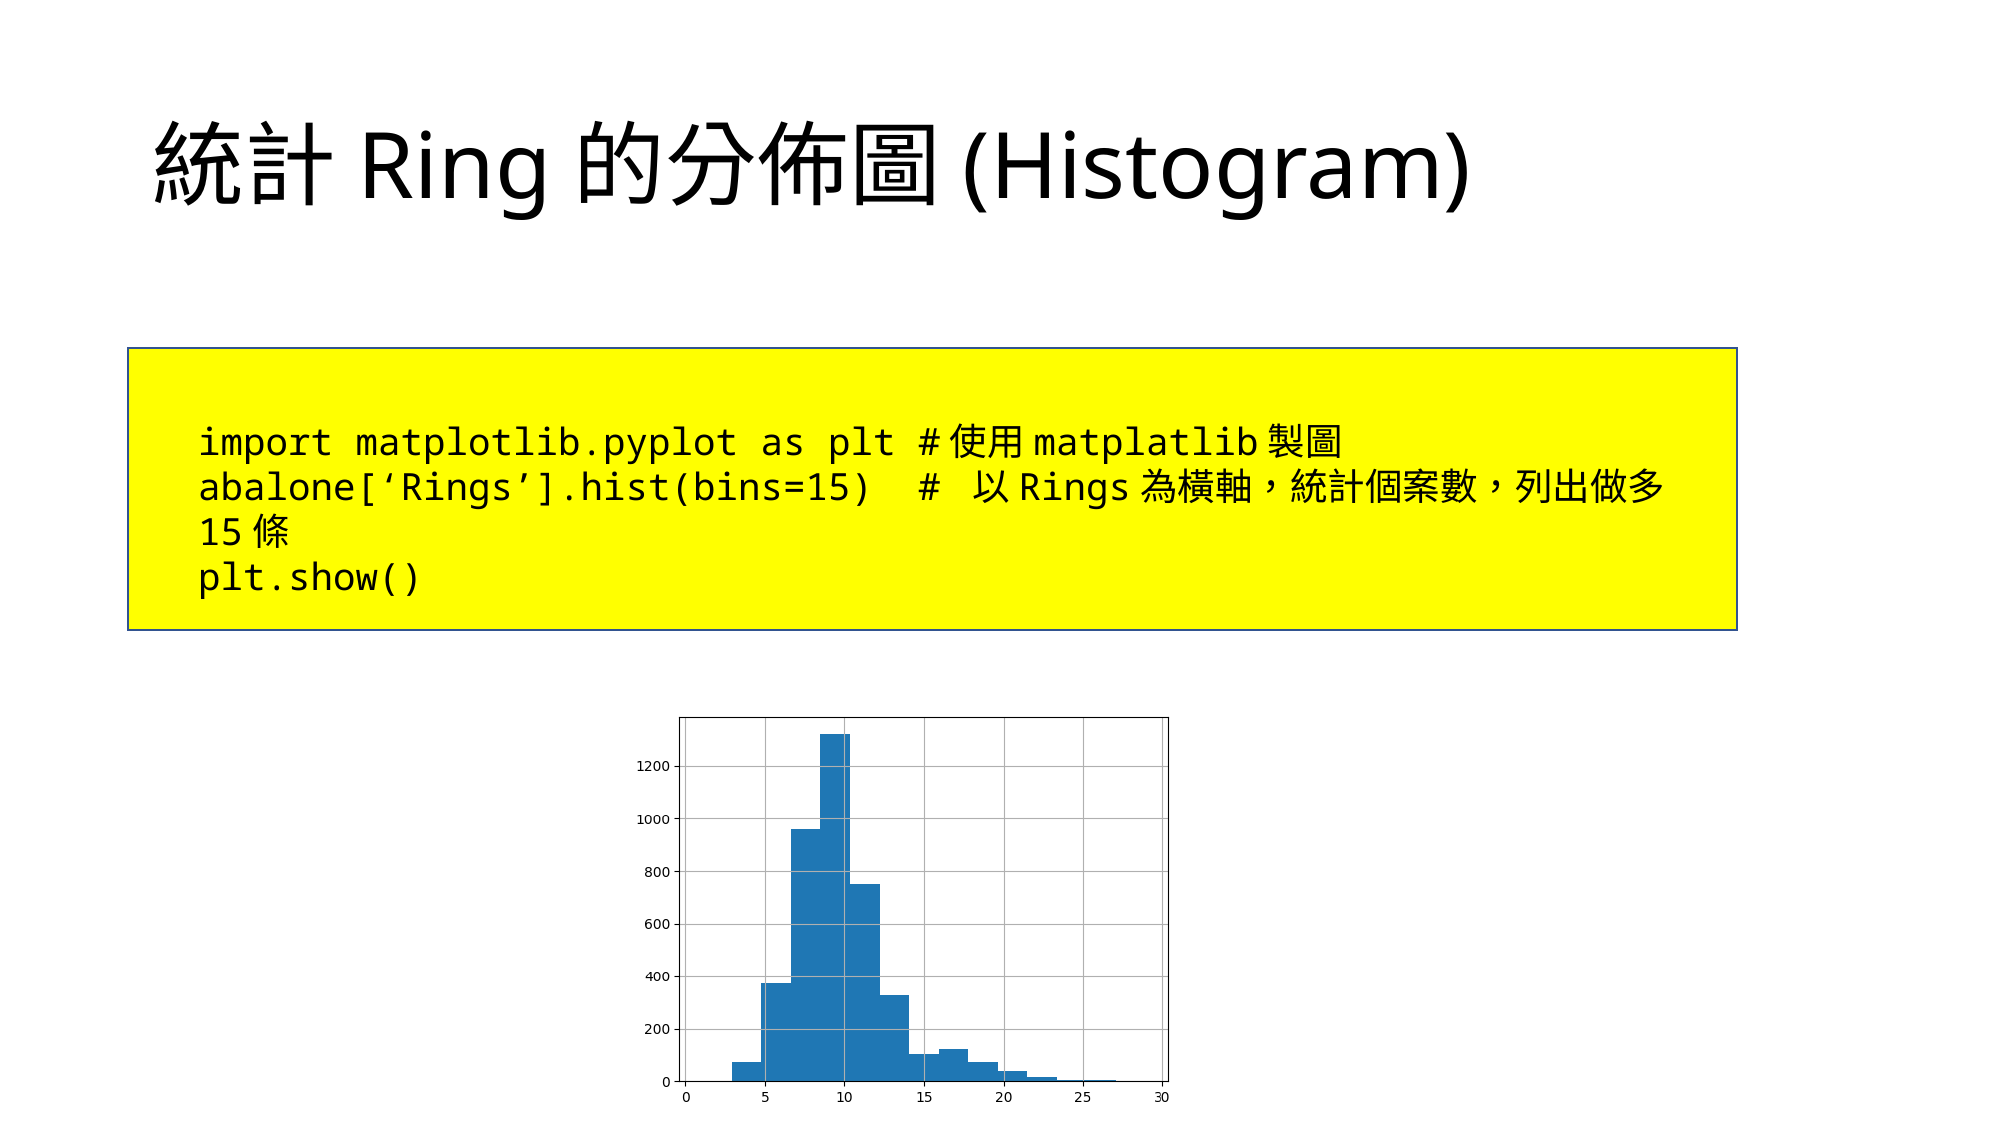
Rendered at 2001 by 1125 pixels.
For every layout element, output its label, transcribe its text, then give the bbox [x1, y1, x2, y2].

picture [599, 659, 1231, 1125]
title 統計Ring的分佈圖(Histogram) [137, 59, 1863, 278]
text_box import matplotlib.pyplot as plt #使用matplatlib製圖 abalone[‘Rings’].hist(bins=15) # 以Rings為橫軸，統計個案數，列出做多15條 plt.show() [183, 410, 1716, 606]
text_box [127, 347, 1738, 631]
